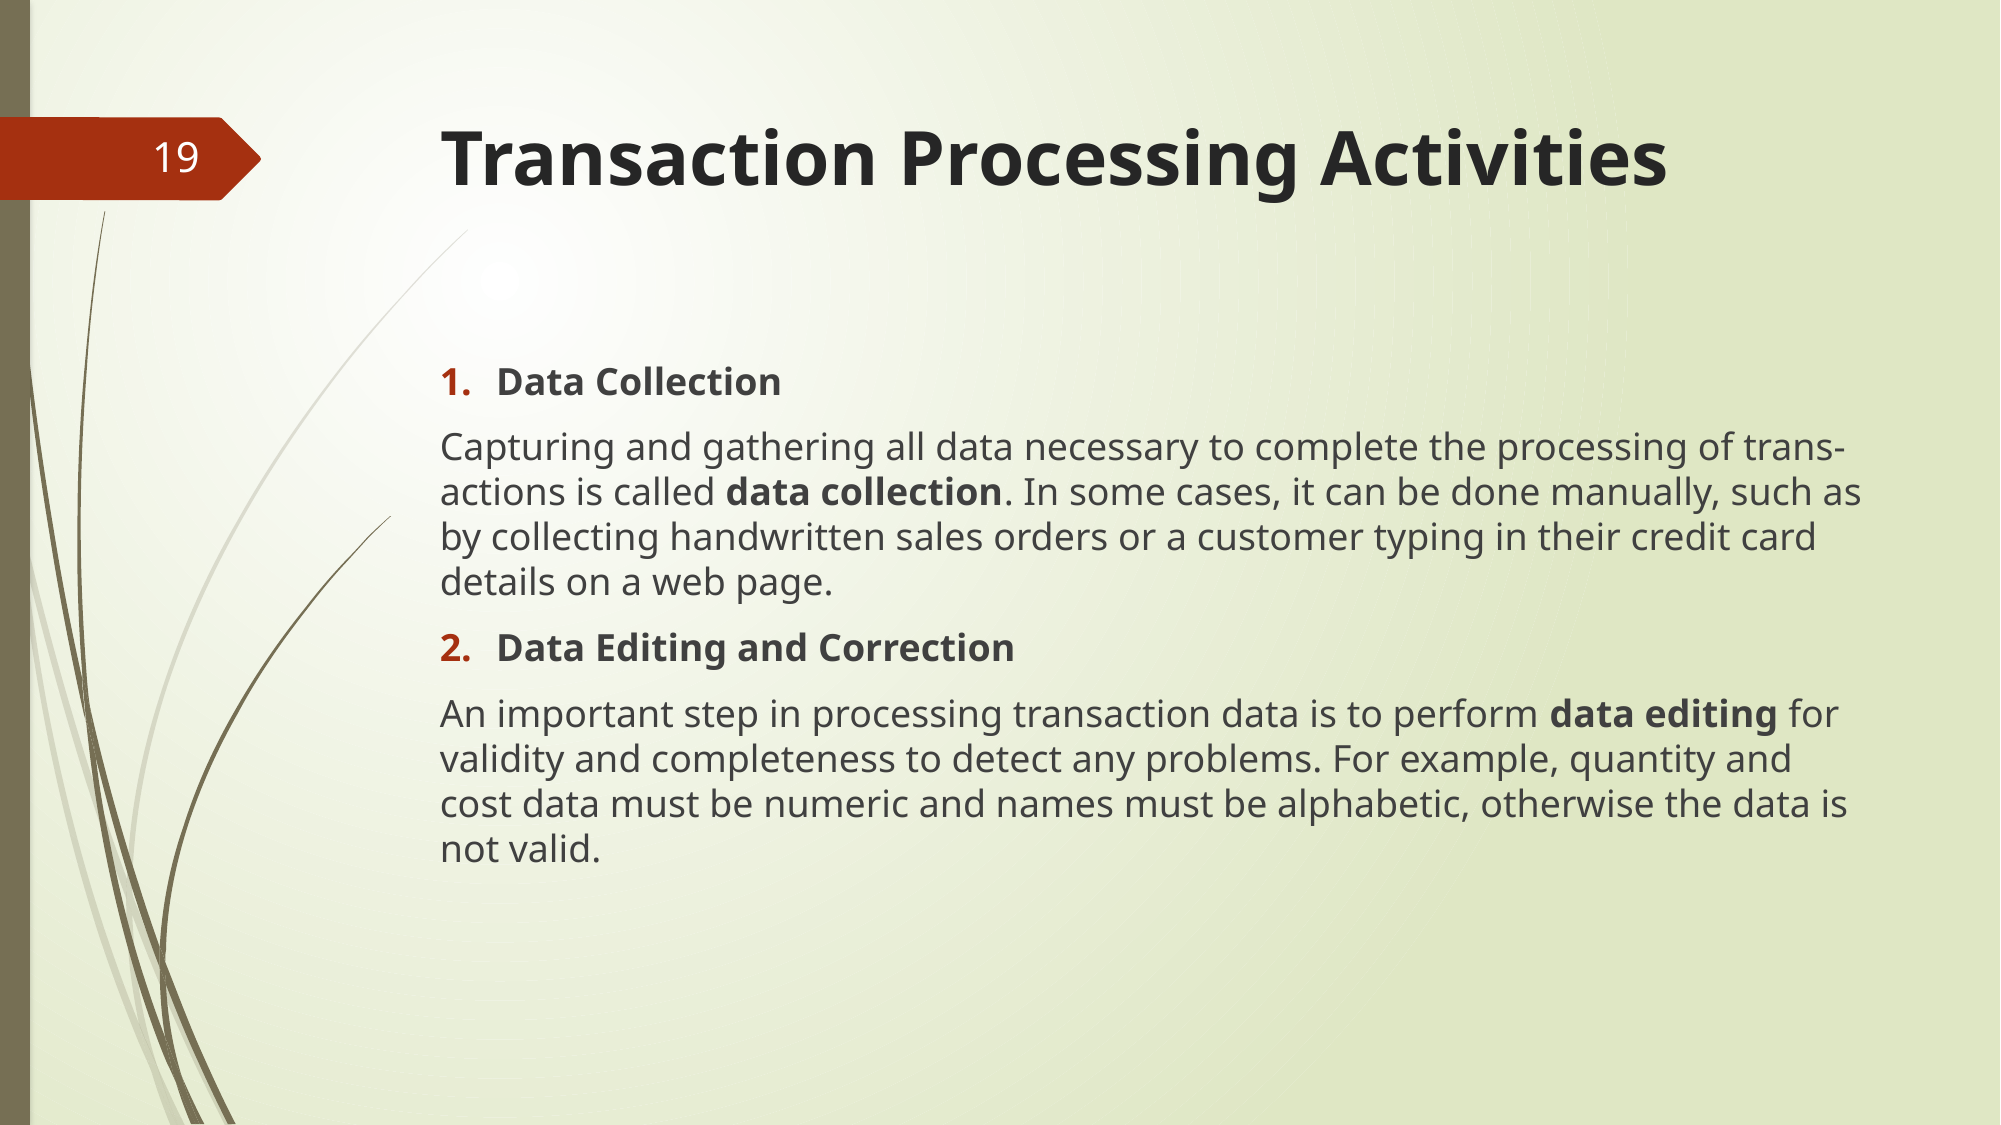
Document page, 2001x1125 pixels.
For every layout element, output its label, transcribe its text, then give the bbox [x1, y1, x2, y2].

list Data Collection Capturing and gathering all data necessary to complete the processing of trans- actions is called data collection. In some cases, it can be done manually, such as by collecting handwritten sales orders or a customer typing in their credit card details on a web page. Data Editing and Correction An important step in processing transaction data is to perform data editing for validity and completeness to detect any problems. For example, quantity and cost data must be numeric and names must be alphabetic, otherwise the data is not valid. [424, 350, 1888, 970]
title Transaction Processing Activities [425, 102, 1888, 313]
slide_number 19 [87, 129, 216, 190]
